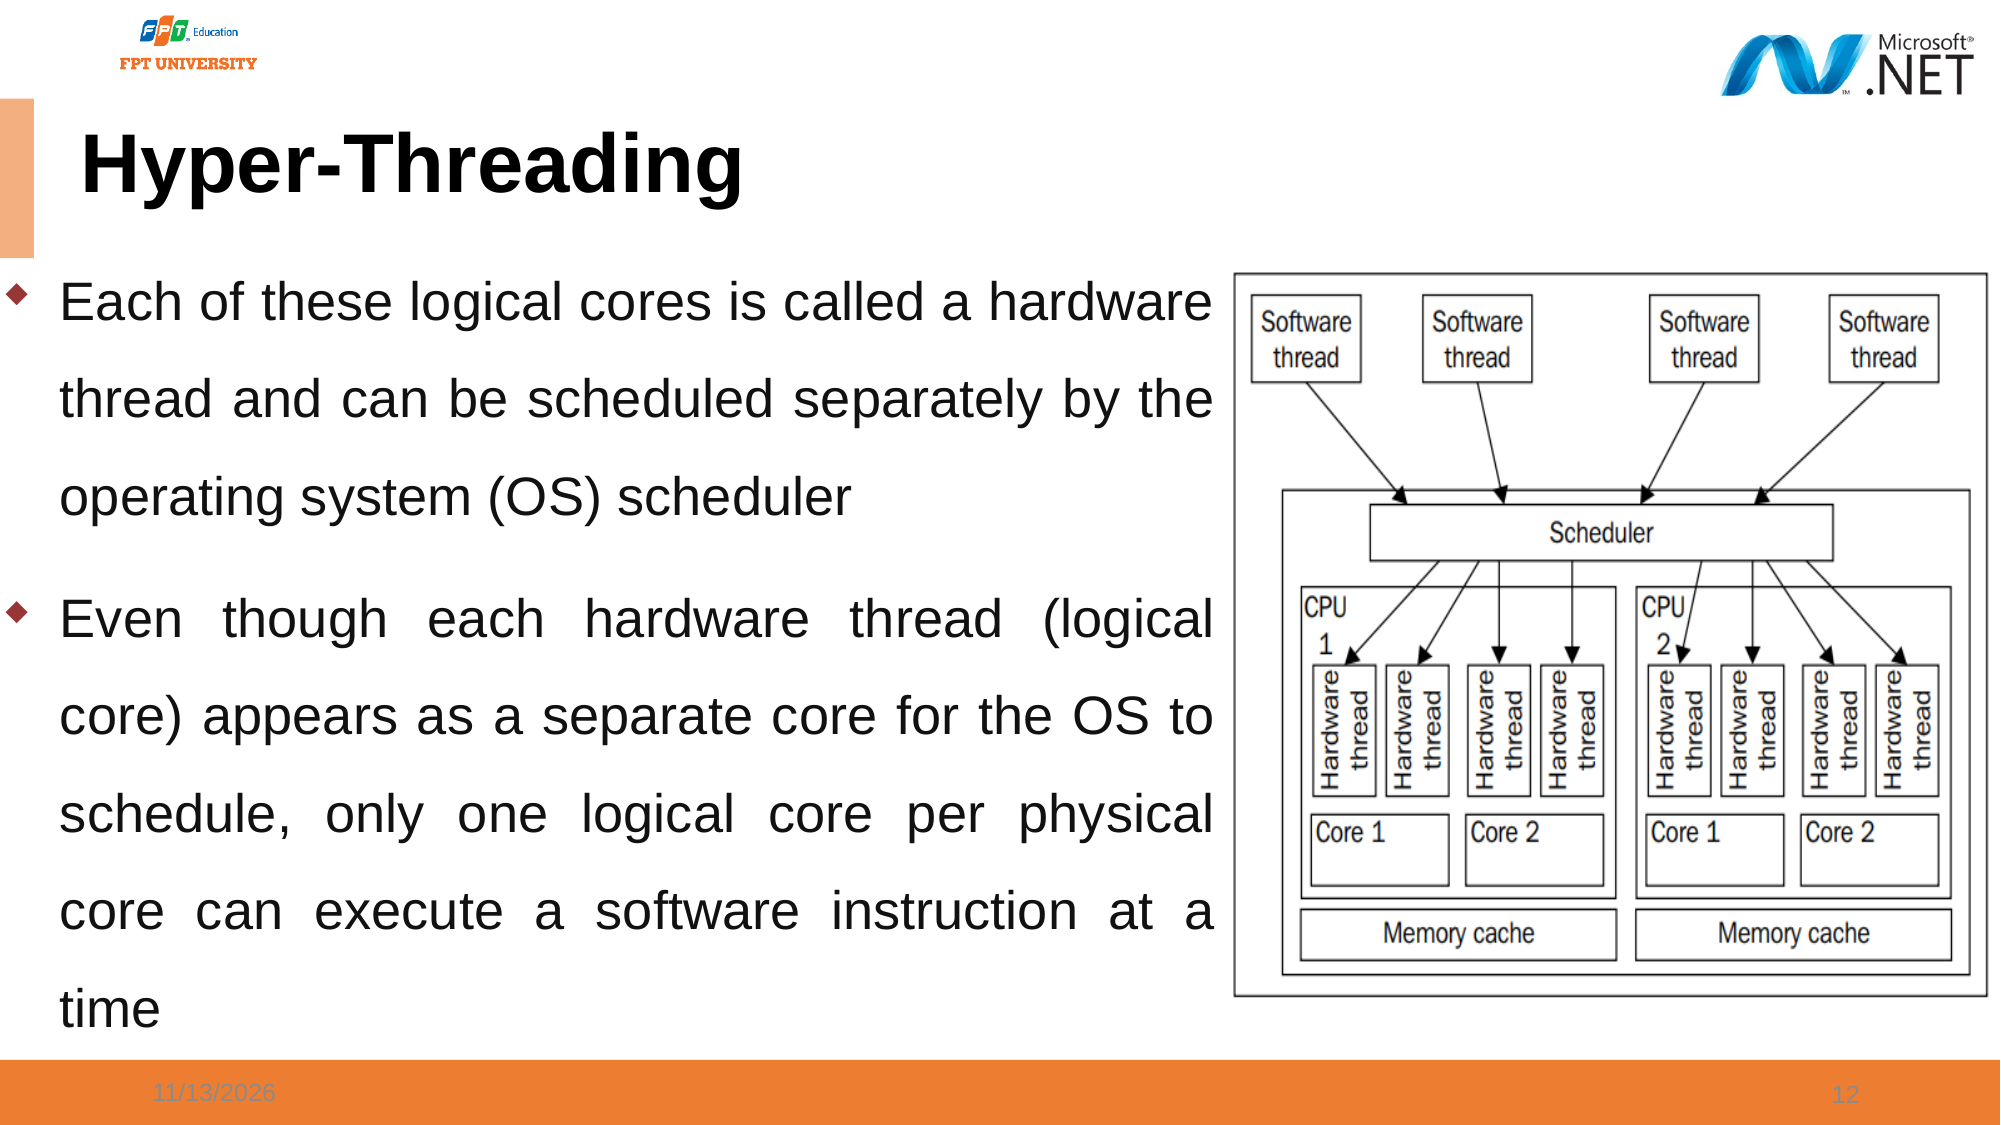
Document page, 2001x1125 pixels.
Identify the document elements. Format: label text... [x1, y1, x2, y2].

title Hyper-Threading [65, 118, 1952, 213]
picture [1227, 262, 1991, 1002]
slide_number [137, 1061, 588, 1122]
slide_number 12 [1424, 1063, 1875, 1123]
picture [1685, 0, 2001, 129]
picture [110, 0, 262, 84]
text_box Each of these logical cores is called a hardware thread and can be scheduled separately by the operating system (OS) scheduler Even though each hardware thread (logical core) appears as a separate core for the OS to schedule, only one logical core per physical core can execute a software instruction at a time [0, 226, 1231, 1046]
